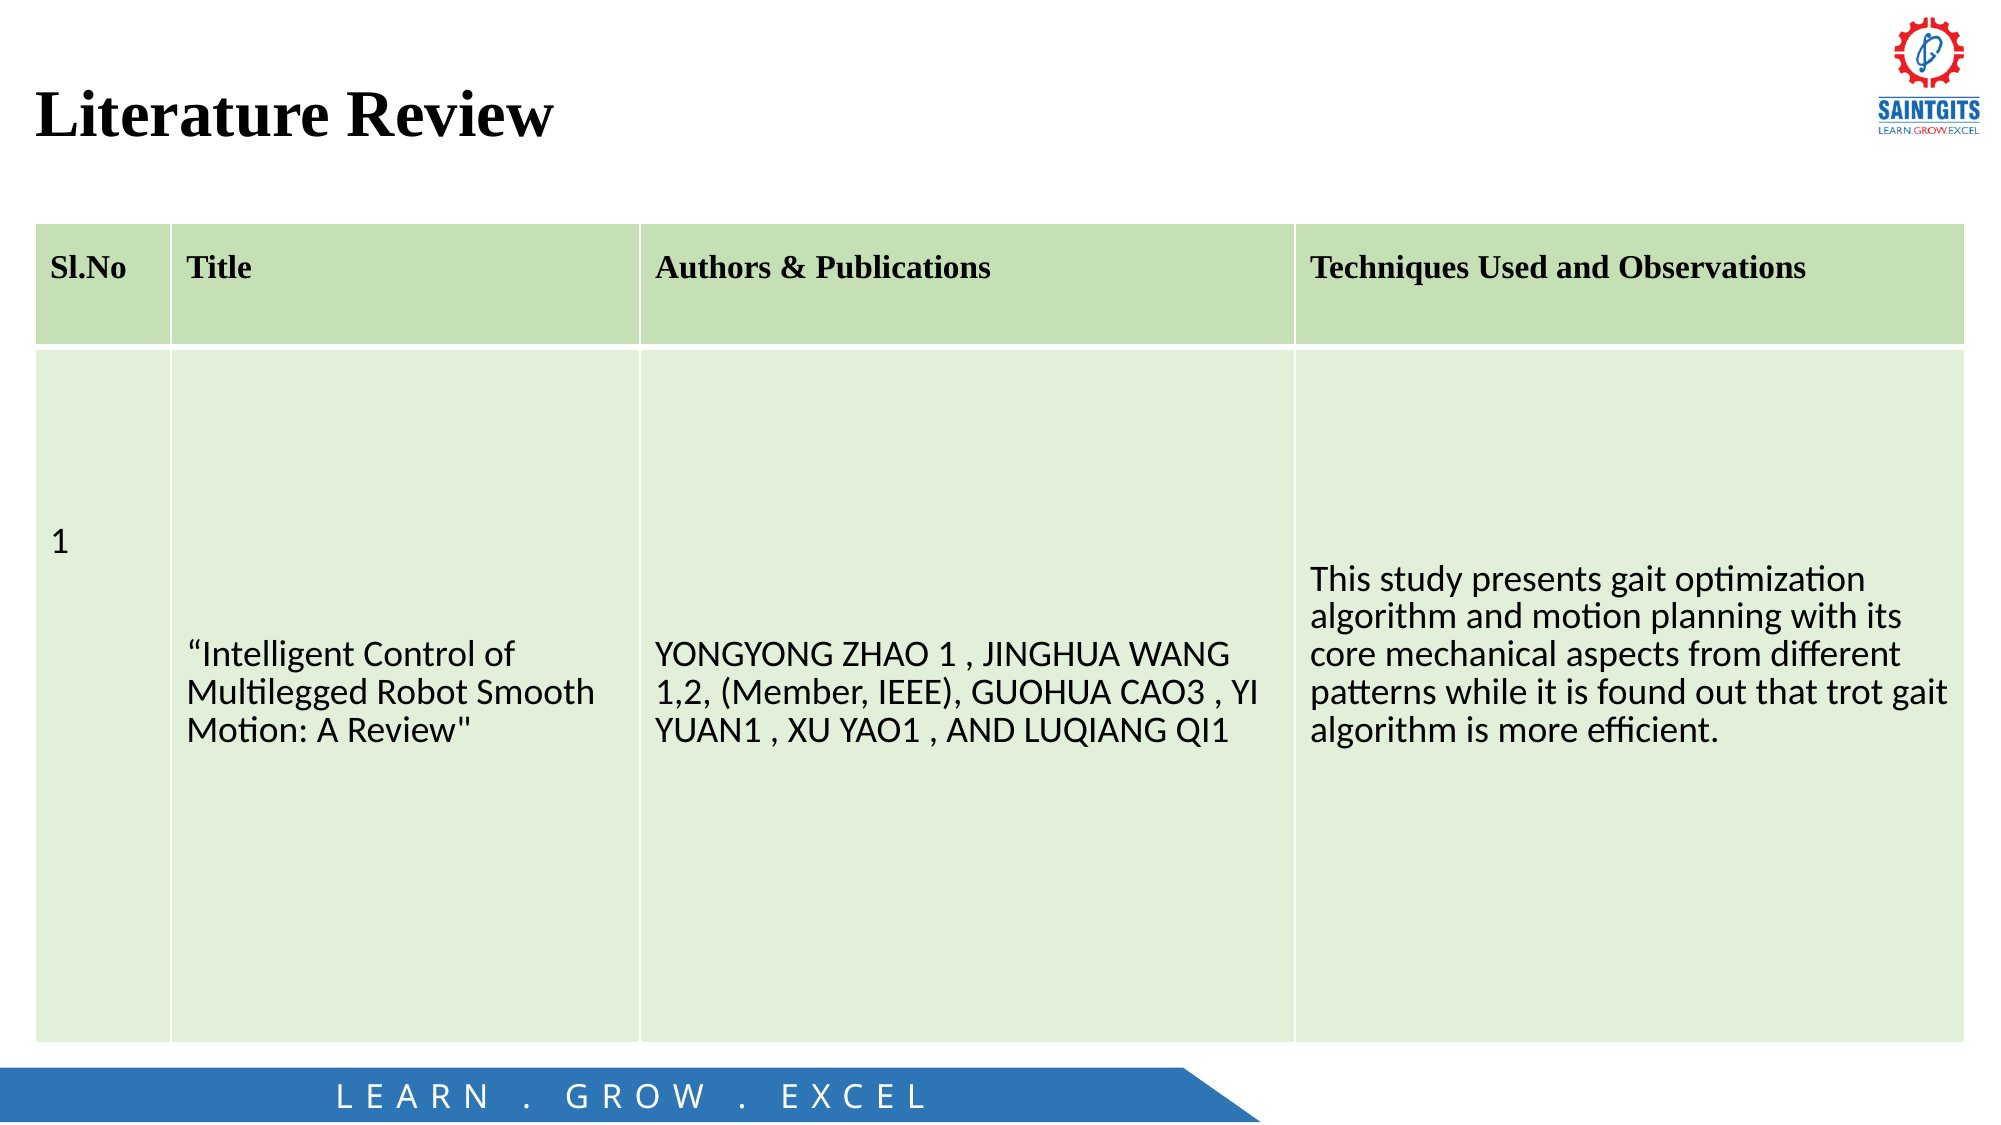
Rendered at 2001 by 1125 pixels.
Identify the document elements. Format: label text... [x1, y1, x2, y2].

text_box Literature Review [20, 62, 2000, 203]
table_cell YONGYONG ZHAO 1 , JINGHUA WANG 1,2, (Member, IEEE), GUOHUA CAO3 , YI YUAN1 , XU YAO1 , AND LUQIANG QI1 [641, 350, 1294, 1042]
table_header Techniques Used and Observations [1296, 224, 1964, 344]
text_box LEARN . GROW . EXCEL [0, 1067, 1261, 1123]
table_cell This study presents gait optimization algorithm and motion planning with its core mechanical aspects from different patterns while it is found out that trot gait algorithm is more efficient. [1296, 350, 1964, 1042]
table_cell 1 [36, 350, 170, 1042]
table_header Sl.No [36, 224, 170, 344]
table_cell “Intelligent Control of Multilegged Robot Smooth Motion: A Review" [172, 350, 639, 1042]
picture [1877, 17, 1980, 134]
table_header Title [172, 224, 639, 344]
table_header Authors & Publications [641, 224, 1294, 344]
